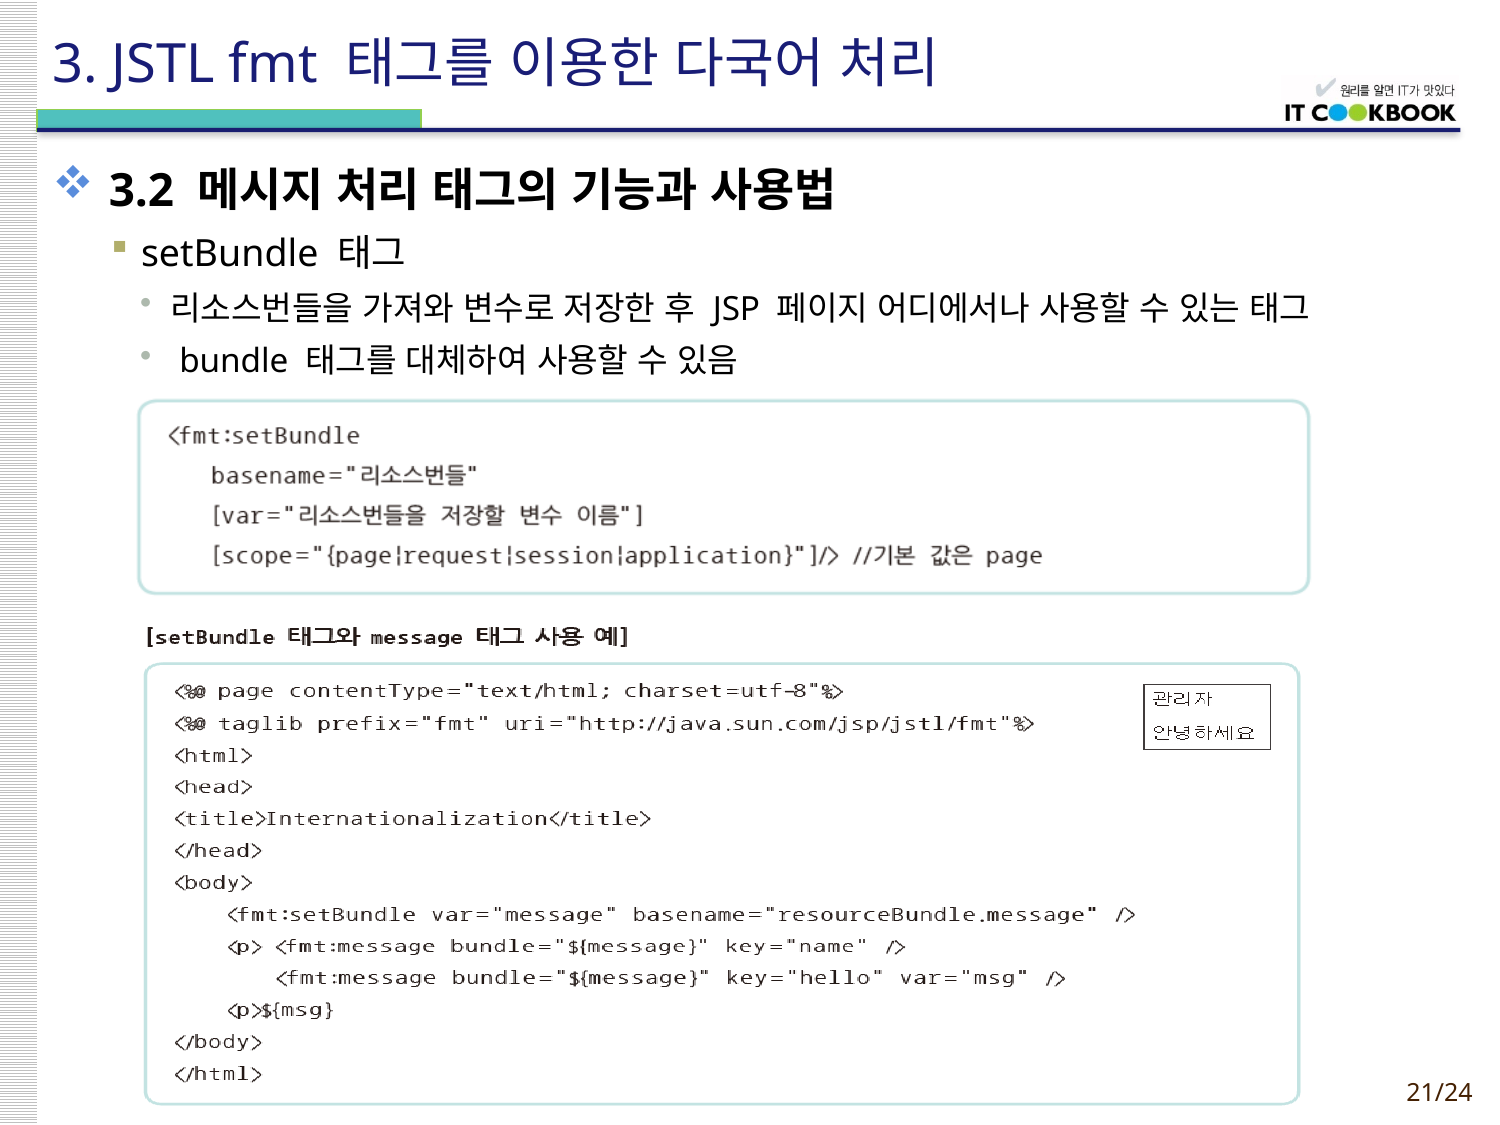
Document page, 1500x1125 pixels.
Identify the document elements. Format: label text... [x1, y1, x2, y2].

title 3. JSTL fmt 태그를 이용한 다국어 처리 [37, 13, 1278, 109]
picture [135, 621, 1307, 1110]
picture [1281, 75, 1459, 123]
picture [135, 395, 1314, 601]
list 3.2 메시지 처리 태그의 기능과 사용법 setBundle 태그 리소스번들을 가져와 변수로 저장한 후 JSP 페이지 어디에서나 사용할 수 있는 태그 bundle 태그를 대체하여 사용할 수 있음 [37, 152, 1463, 1091]
